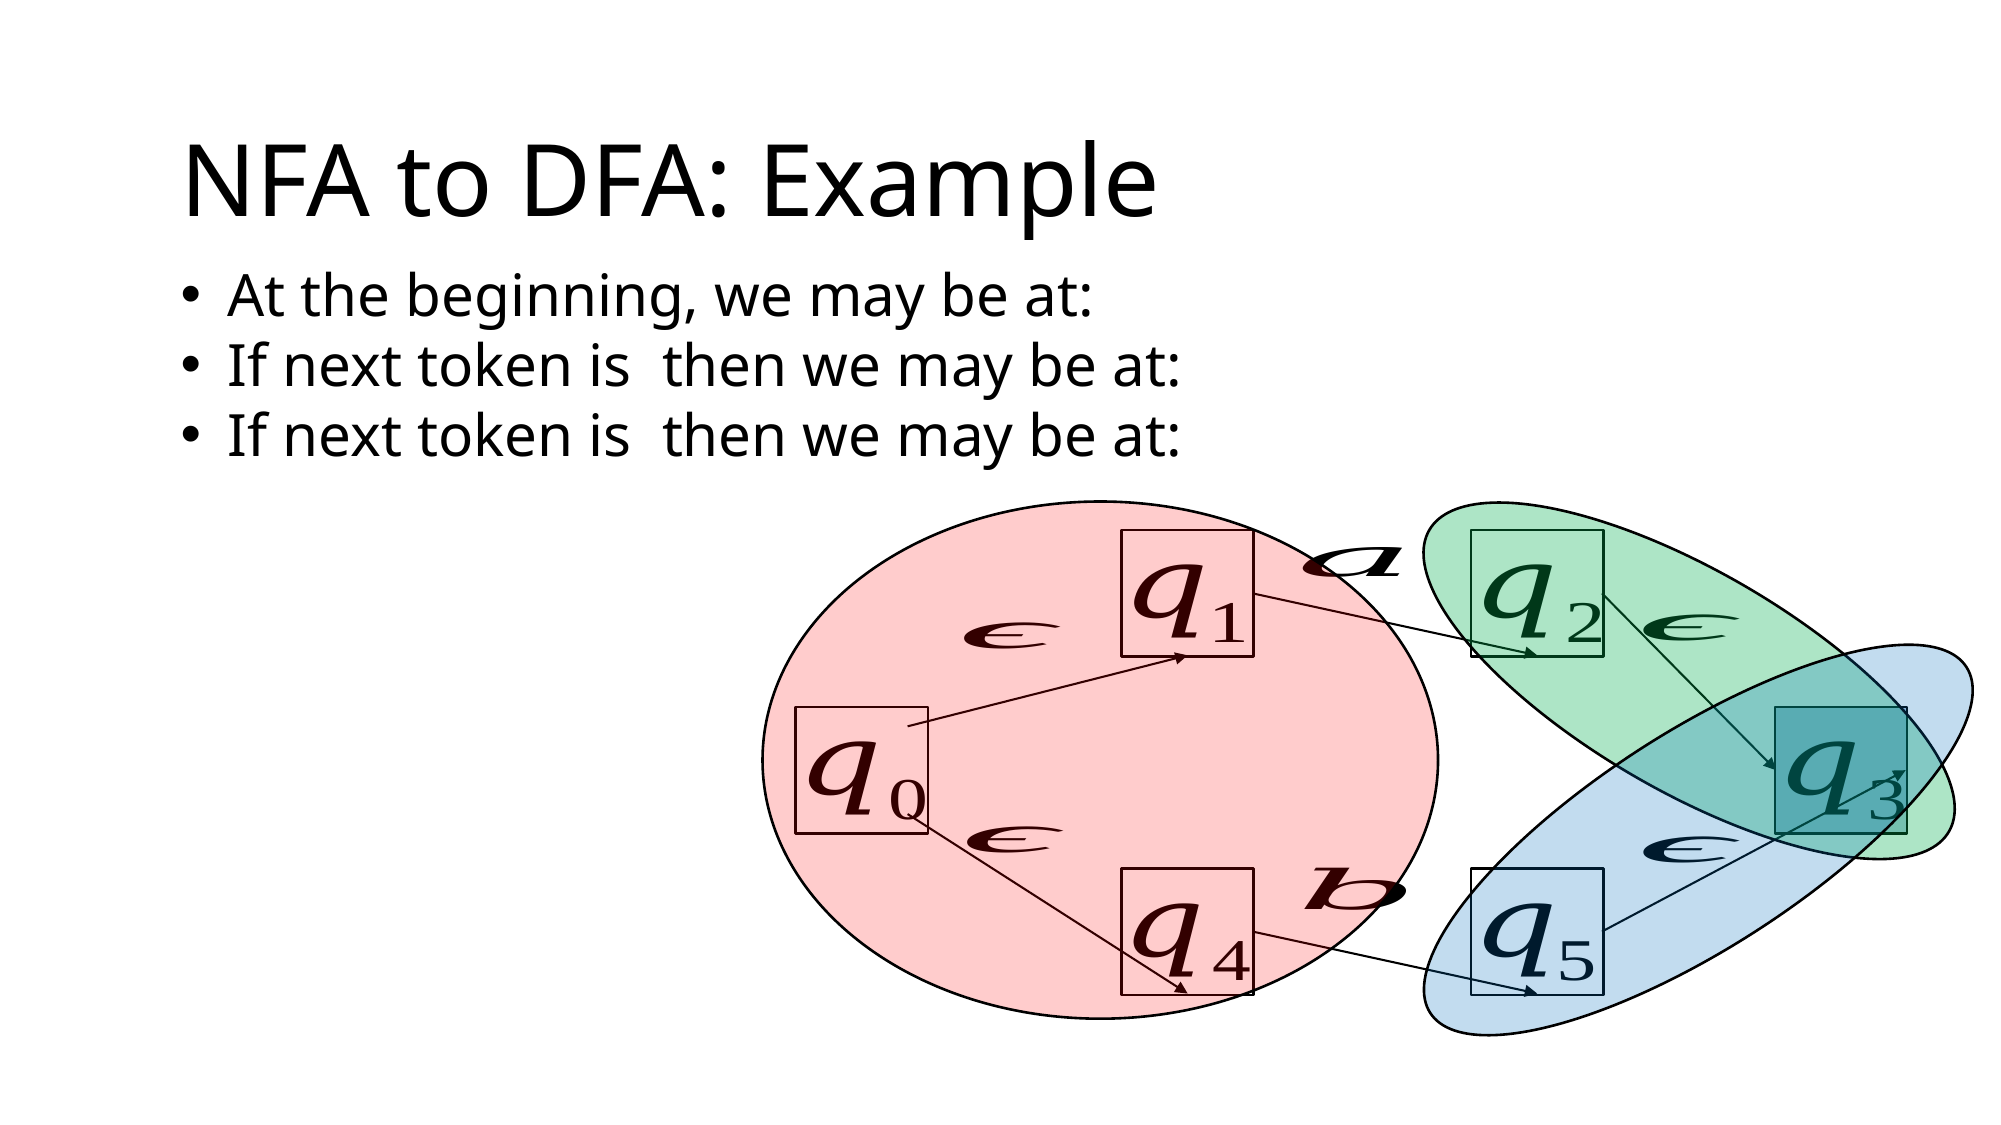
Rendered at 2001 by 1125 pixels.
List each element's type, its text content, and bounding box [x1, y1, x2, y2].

text_box [1422, 501, 1753, 765]
text_box NFA to DFA: Example [165, 109, 1829, 245]
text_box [1601, 592, 1796, 727]
text_box [1856, 765, 1957, 861]
text_box [761, 500, 1440, 1020]
text_box [1422, 643, 1975, 1037]
text_box [1806, 623, 1844, 664]
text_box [907, 813, 1124, 933]
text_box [1601, 813, 1796, 933]
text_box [907, 592, 1124, 727]
